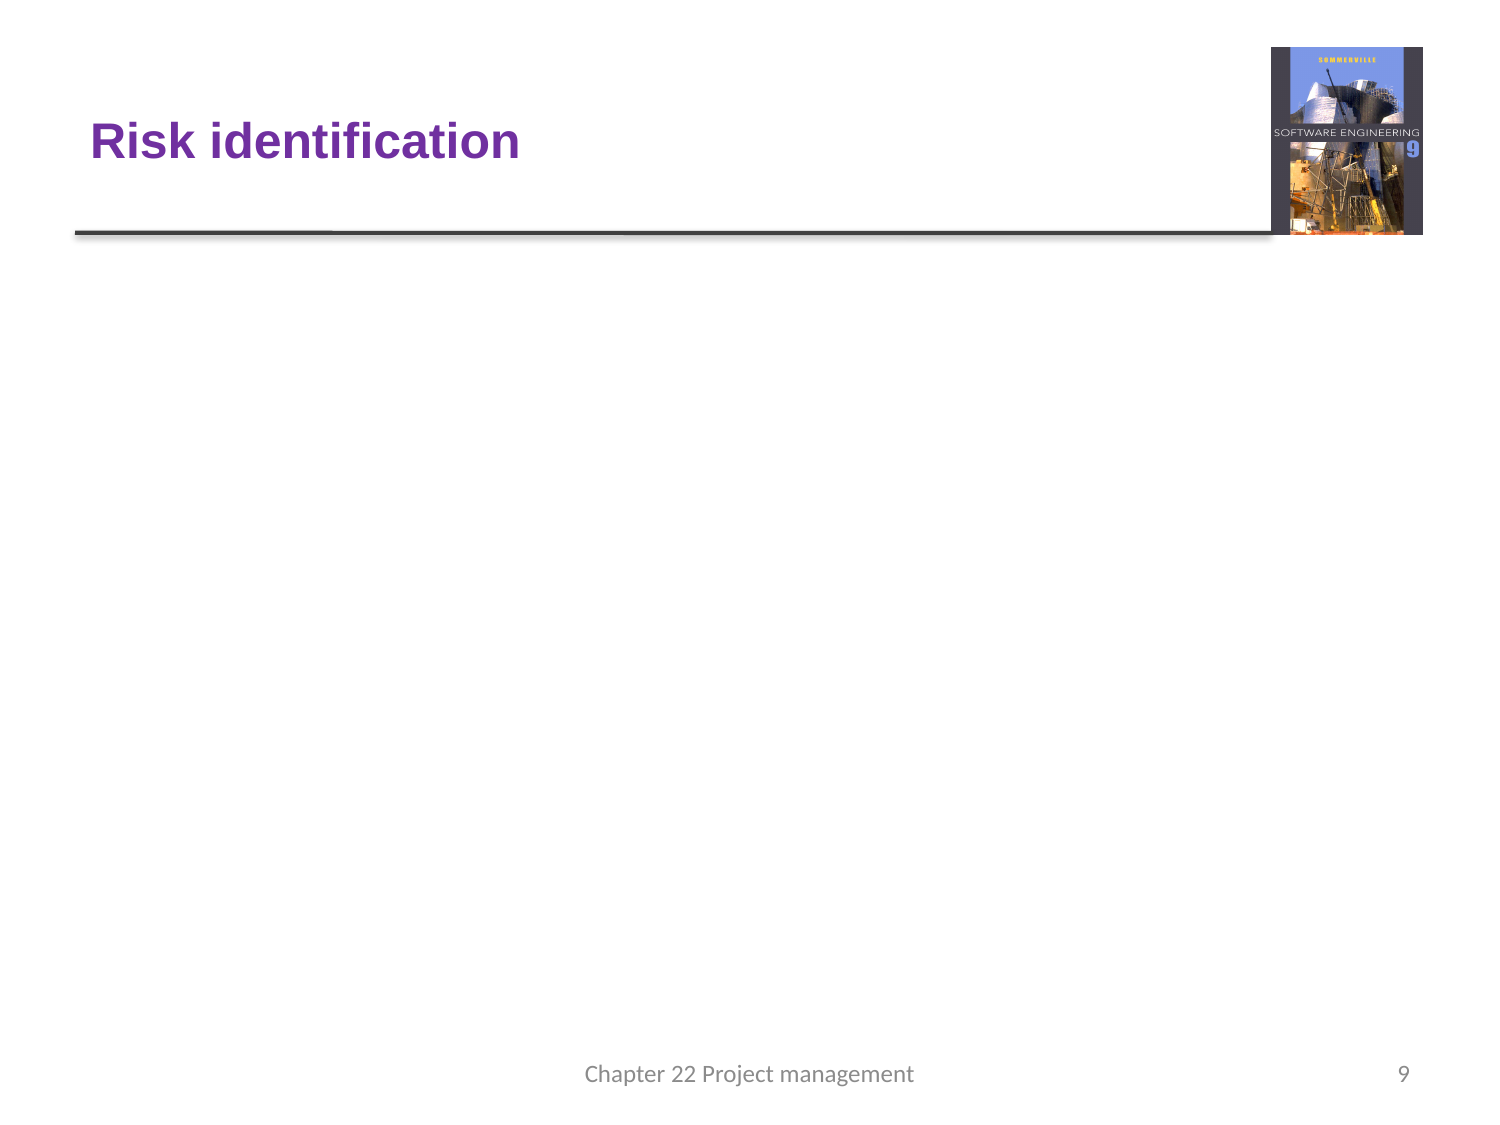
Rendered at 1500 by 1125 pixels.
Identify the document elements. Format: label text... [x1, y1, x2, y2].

slide_number 9 [1074, 1042, 1425, 1103]
picture [1272, 47, 1423, 235]
title Risk identification [74, 44, 1272, 233]
footer Chapter 22 Project management [512, 1042, 988, 1103]
